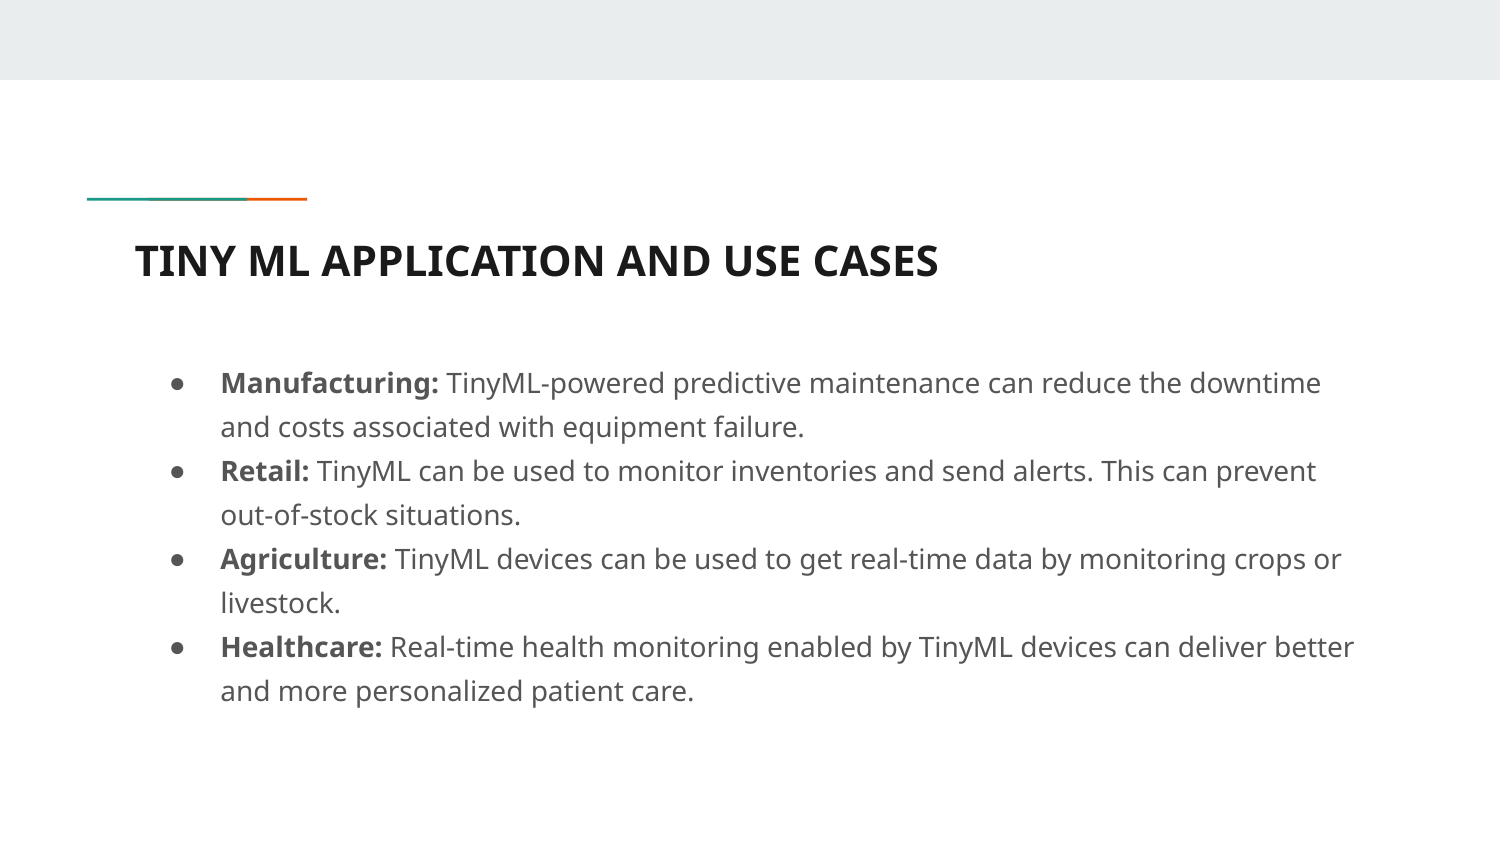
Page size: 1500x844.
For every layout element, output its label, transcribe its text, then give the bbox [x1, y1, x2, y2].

list Manufacturing: TinyML-powered predictive maintenance can reduce the downtime and costs associated with equipment failure. Retail: TinyML can be used to monitor inventories and send alerts. This can prevent out-of-stock situations. Agriculture: TinyML devices can be used to get real-time data by monitoring crops or livestock. Healthcare: Real-time health monitoring enabled by TinyML devices can deliver better and more personalized patient care. [130, 343, 1392, 745]
title TINY ML APPLICATION AND USE CASES [119, 216, 1381, 305]
